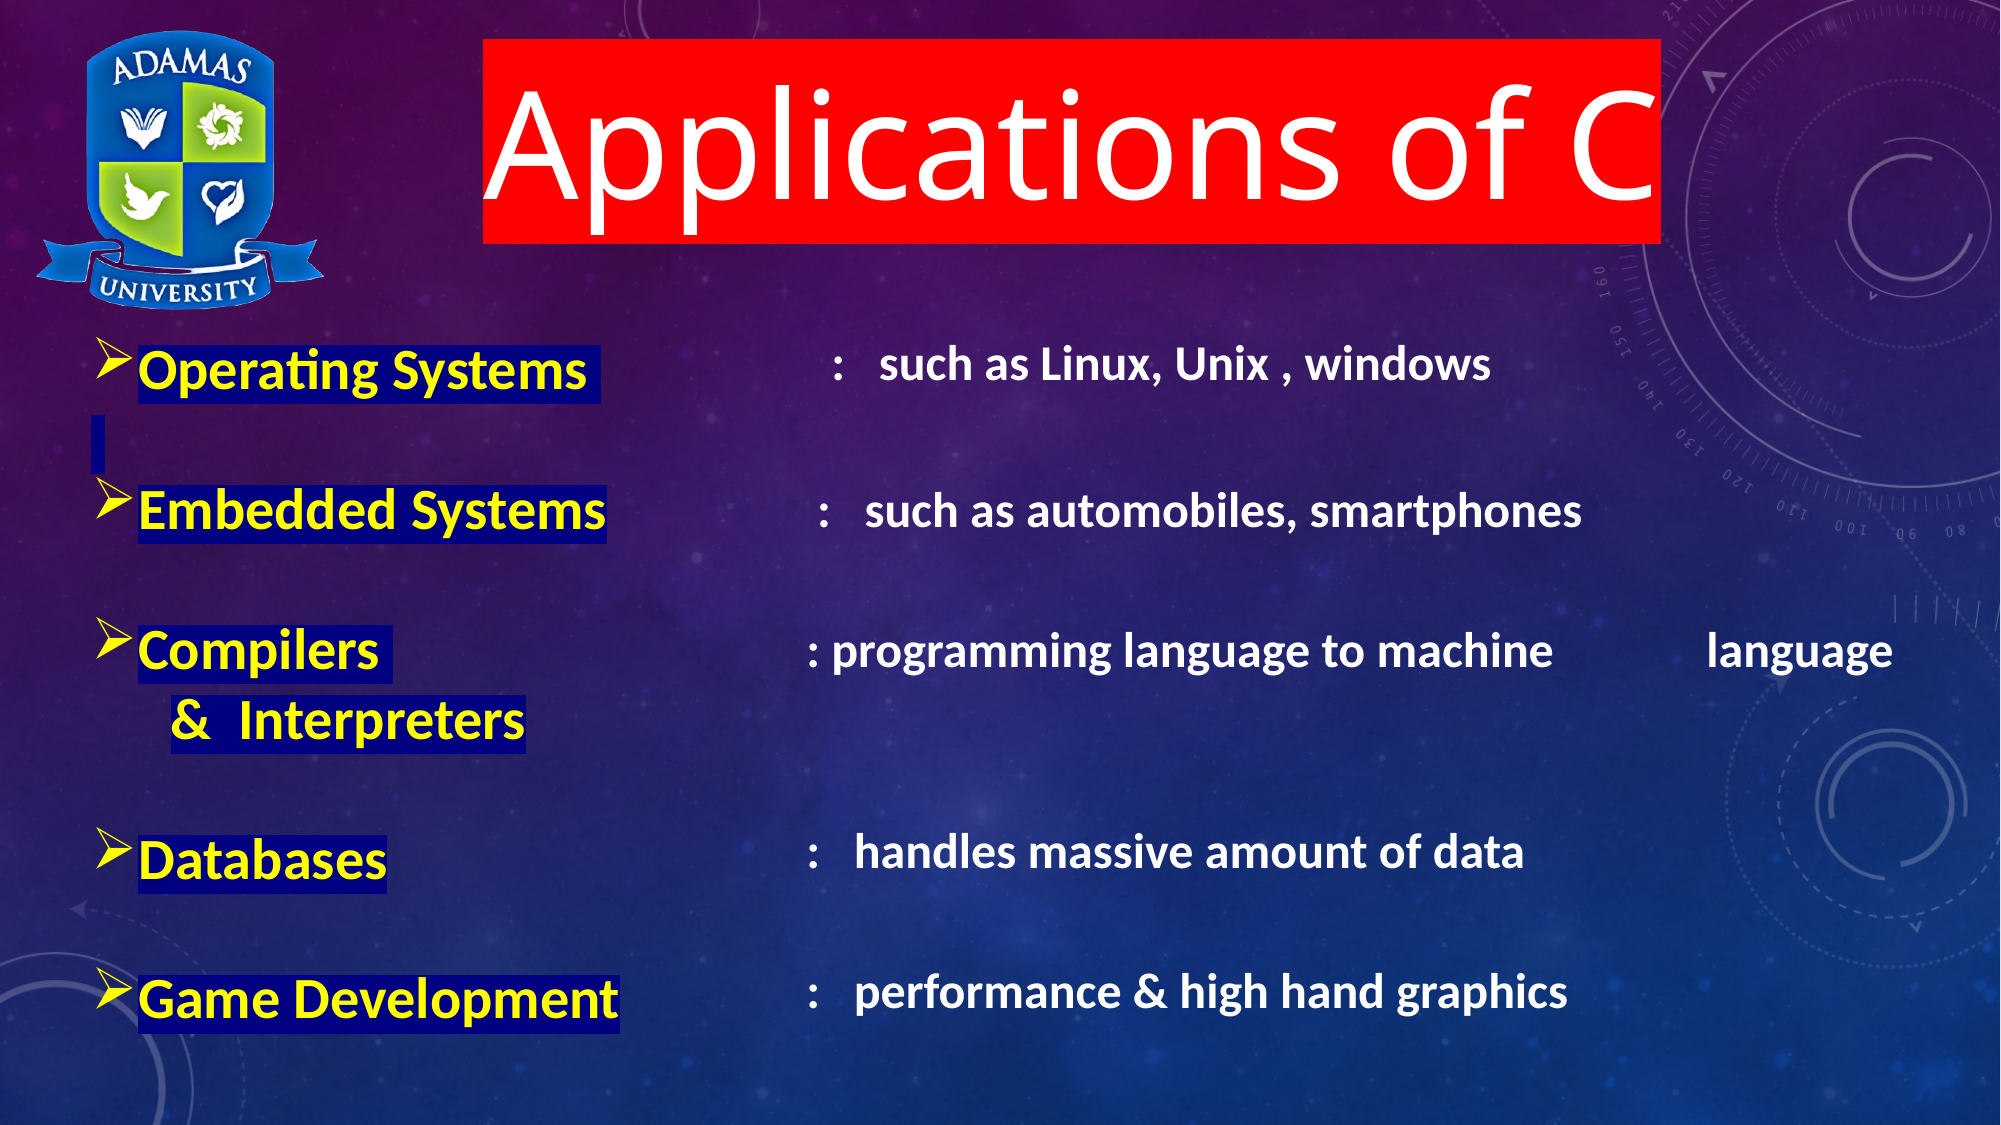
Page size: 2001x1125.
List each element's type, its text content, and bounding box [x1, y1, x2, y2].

text_box : handles massive amount of data [791, 811, 1949, 886]
text_box : programming language to machine language [791, 610, 1949, 685]
text_box Applications of C [373, 42, 1946, 237]
text_box : such as automobiles, smartphones [802, 469, 2000, 545]
text_box Operating Systems Embedded Systems Compilers & Interpreters Databases Game Development [76, 323, 1184, 1039]
picture [0, 0, 2001, 1125]
text_box : performance & high hand graphics [791, 951, 1949, 1027]
text_box : such as Linux, Unix , windows [816, 323, 1924, 399]
